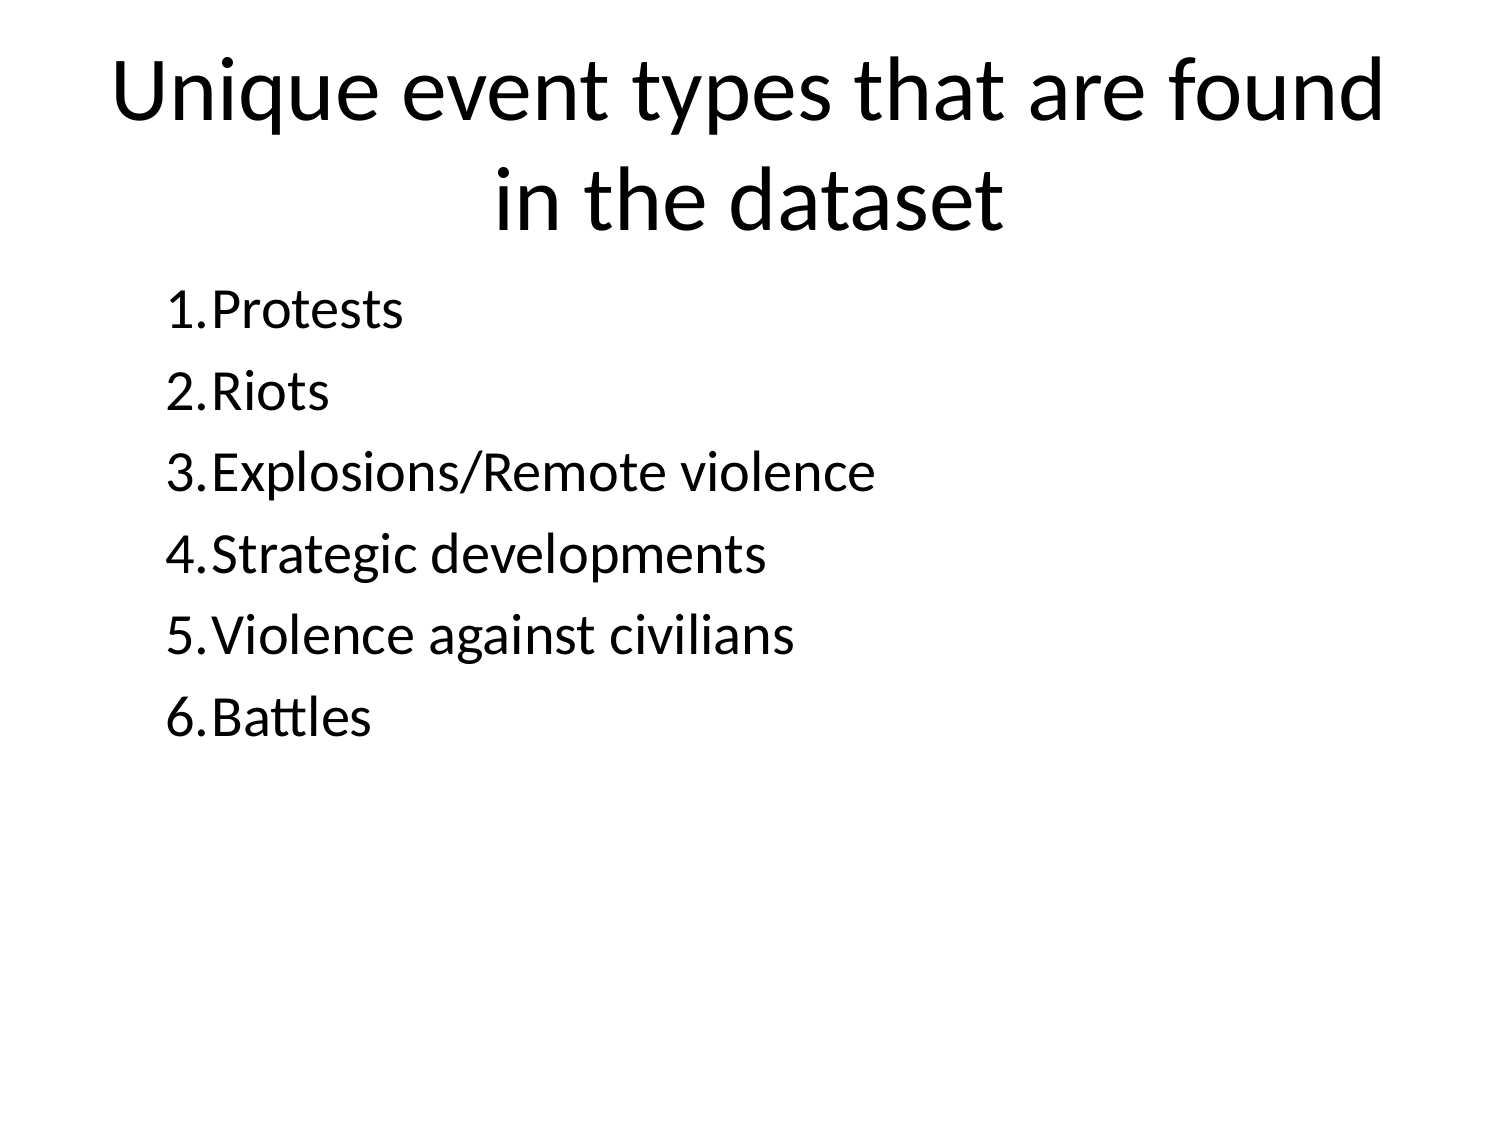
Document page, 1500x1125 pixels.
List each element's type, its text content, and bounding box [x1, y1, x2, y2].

list Protests Riots Explosions/Remote violence Strategic developments Violence against civilians Battles [75, 262, 1425, 1005]
title Unique event types that are found in the dataset [75, 45, 1425, 233]
